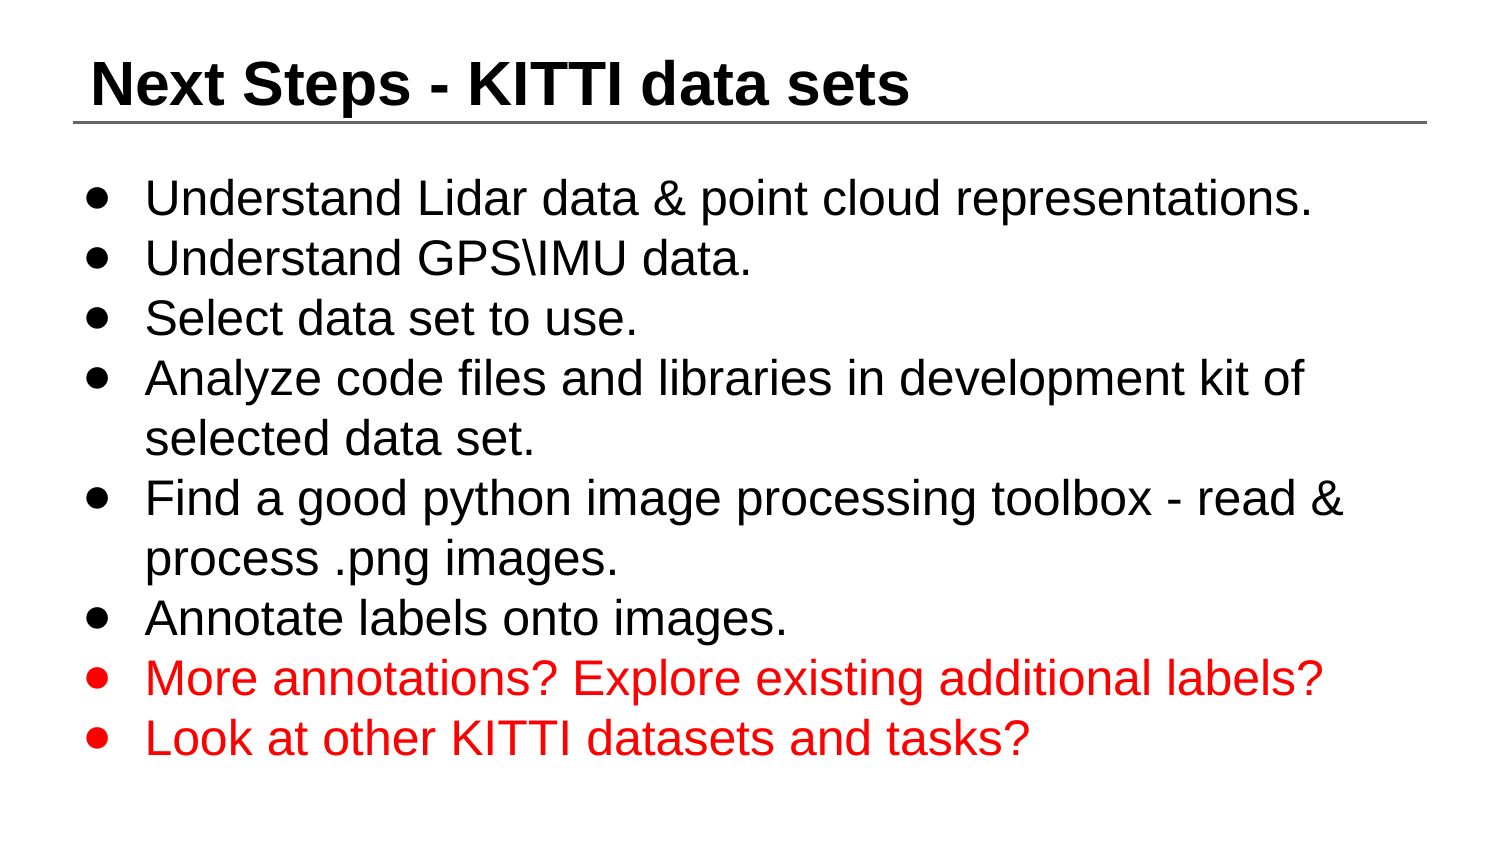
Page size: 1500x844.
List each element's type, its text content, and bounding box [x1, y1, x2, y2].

title Next Steps - KITTI data sets [75, 46, 1425, 133]
list Understand Lidar data & point cloud representations. Understand GPS\IMU data. Select data set to use. Analyze code files and libraries in development kit of selected data set. Find a good python image processing toolbox - read & process .png images. Annotate labels onto images. More annotations? Explore existing additional labels? Look at other KITTI datasets and tasks? [54, 150, 1440, 808]
